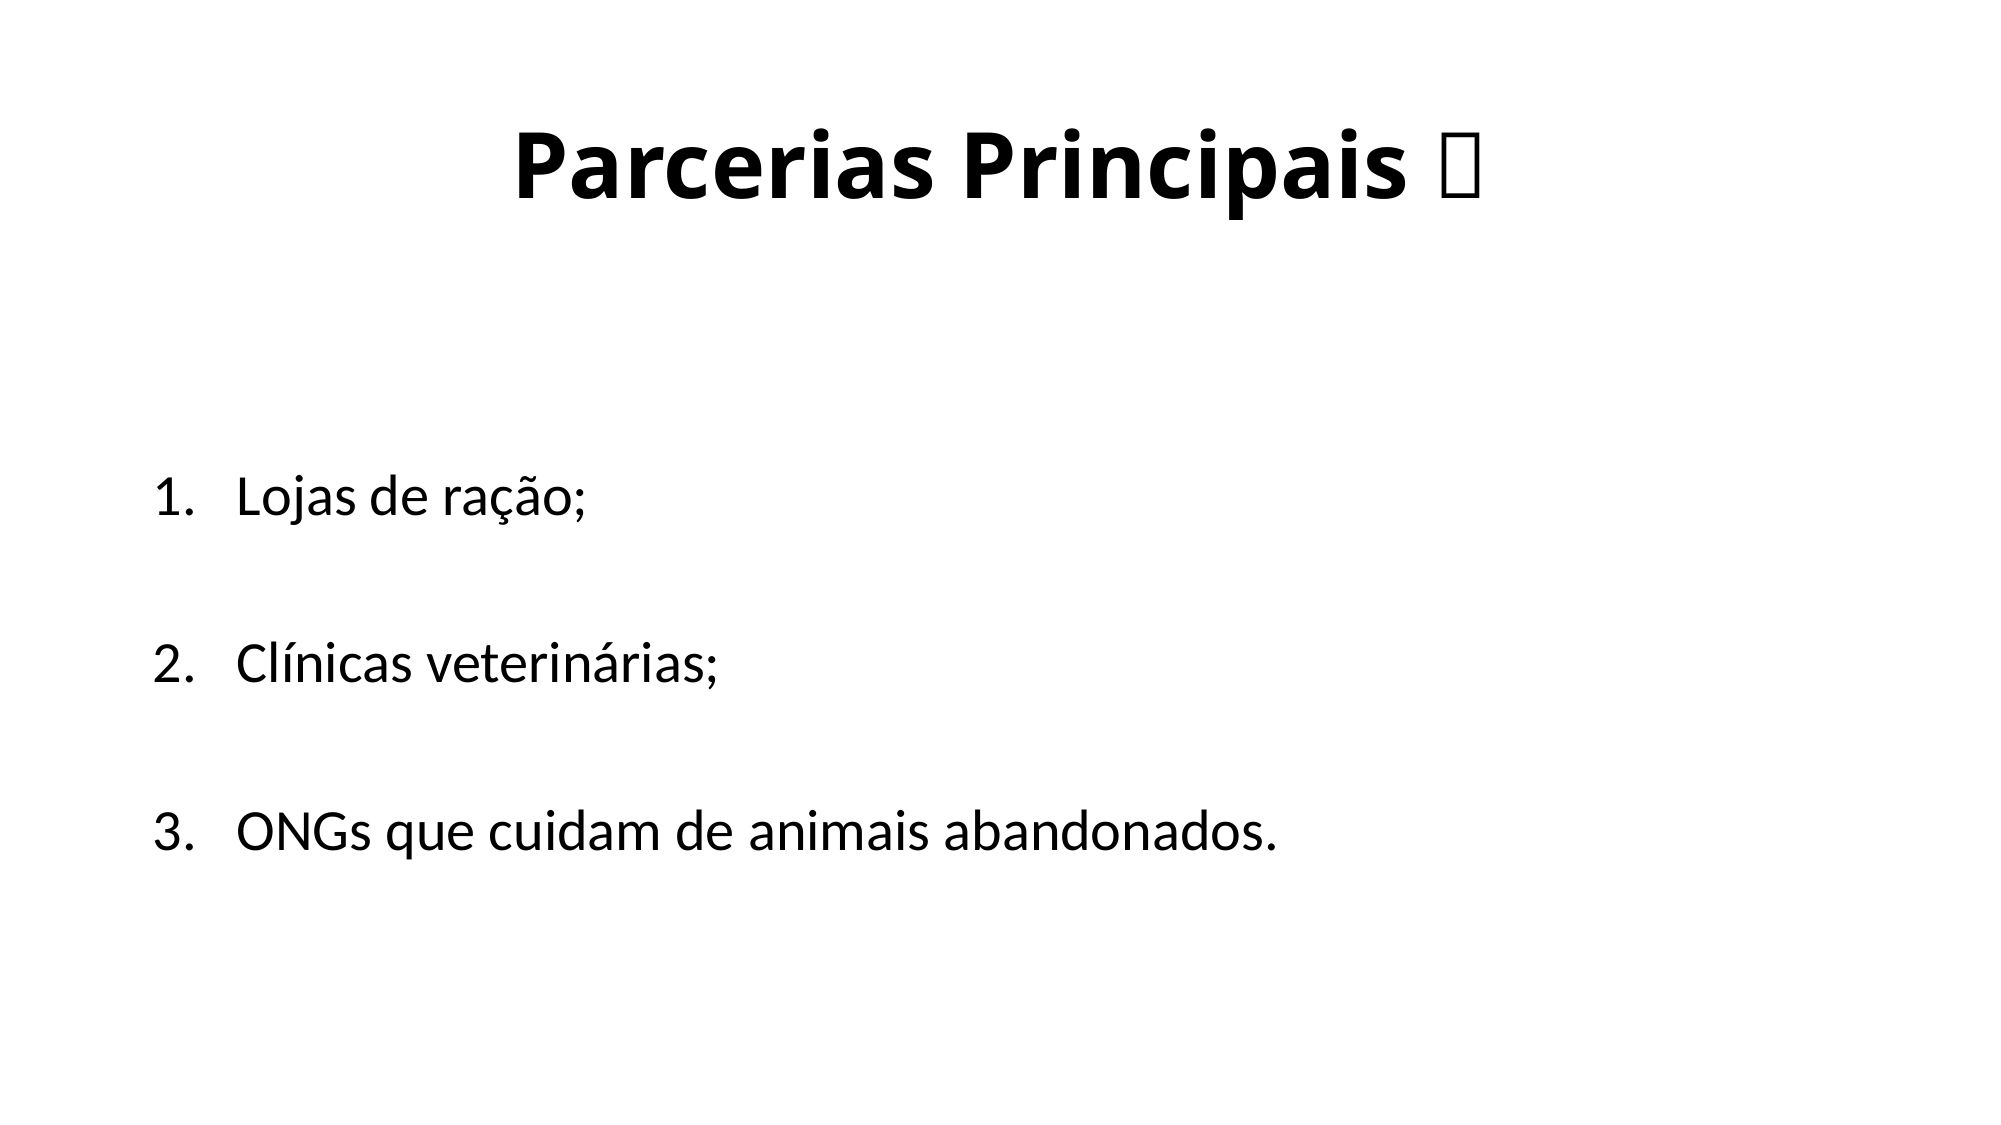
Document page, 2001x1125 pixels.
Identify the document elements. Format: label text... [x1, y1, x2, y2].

title Parcerias Principais 🔗 [137, 59, 1863, 278]
list Lojas de ração; Clínicas veterinárias; ONGs que cuidam de animais abandonados. [137, 457, 1863, 1014]
